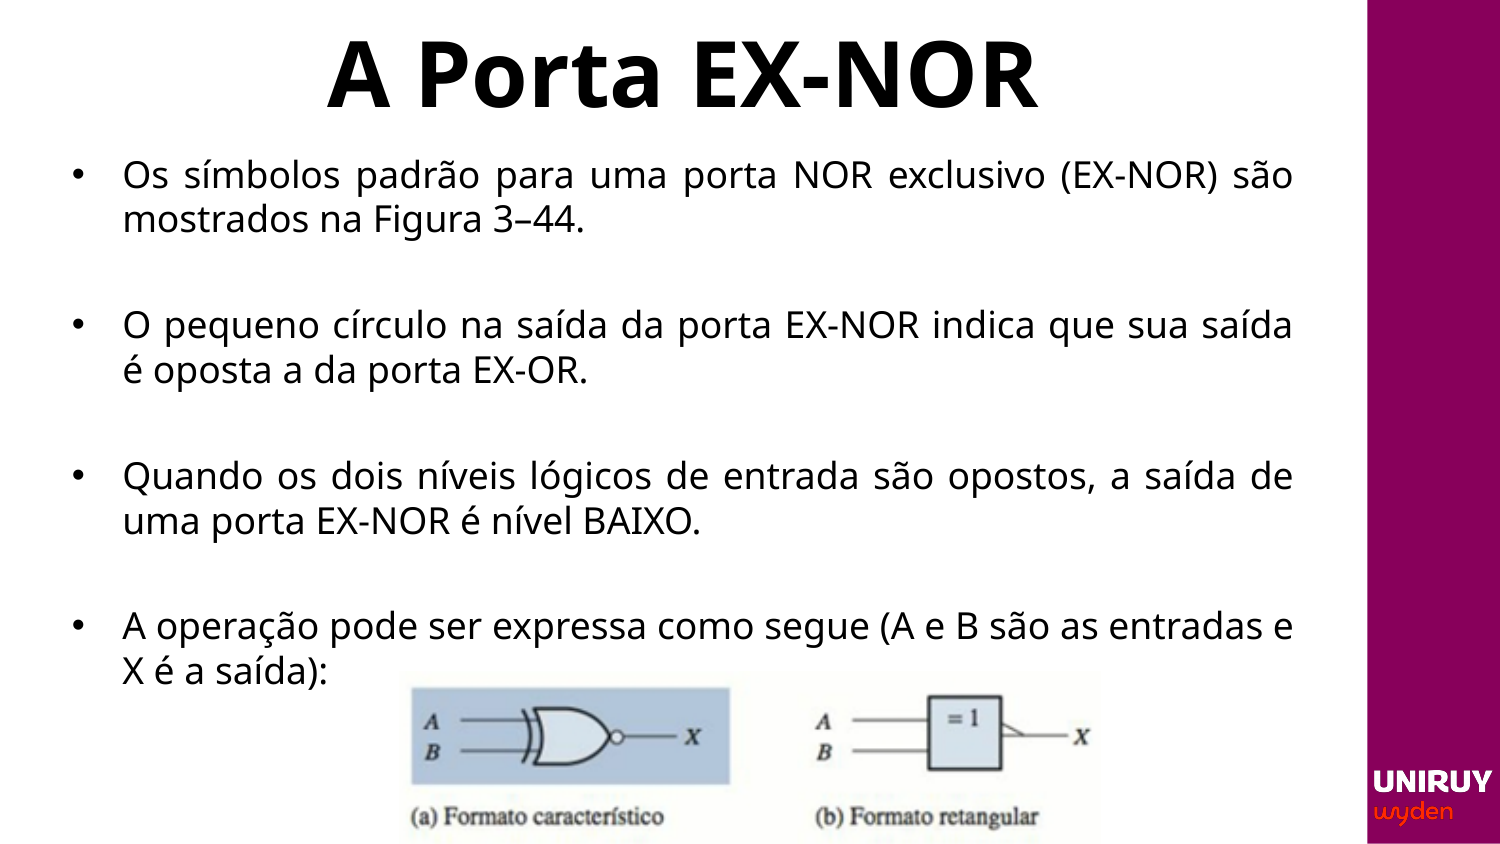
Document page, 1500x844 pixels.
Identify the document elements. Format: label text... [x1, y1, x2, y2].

list Os símbolos padrão para uma porta NOR exclusivo (EX-NOR) são mostrados na Figura 3–44. O pequeno círculo na saída da porta EX-NOR indica que sua saída é oposta a da porta EX-OR. Quando os dois níveis lógicos de entrada são opostos, a saída de uma porta EX-NOR é nível BAIXO. A operação pode ser expressa como segue (A e B são as entradas e X é a saída): [63, 142, 1304, 701]
picture [398, 671, 1102, 844]
picture [1374, 770, 1493, 827]
title A Porta EX-NOR [63, 0, 1304, 142]
